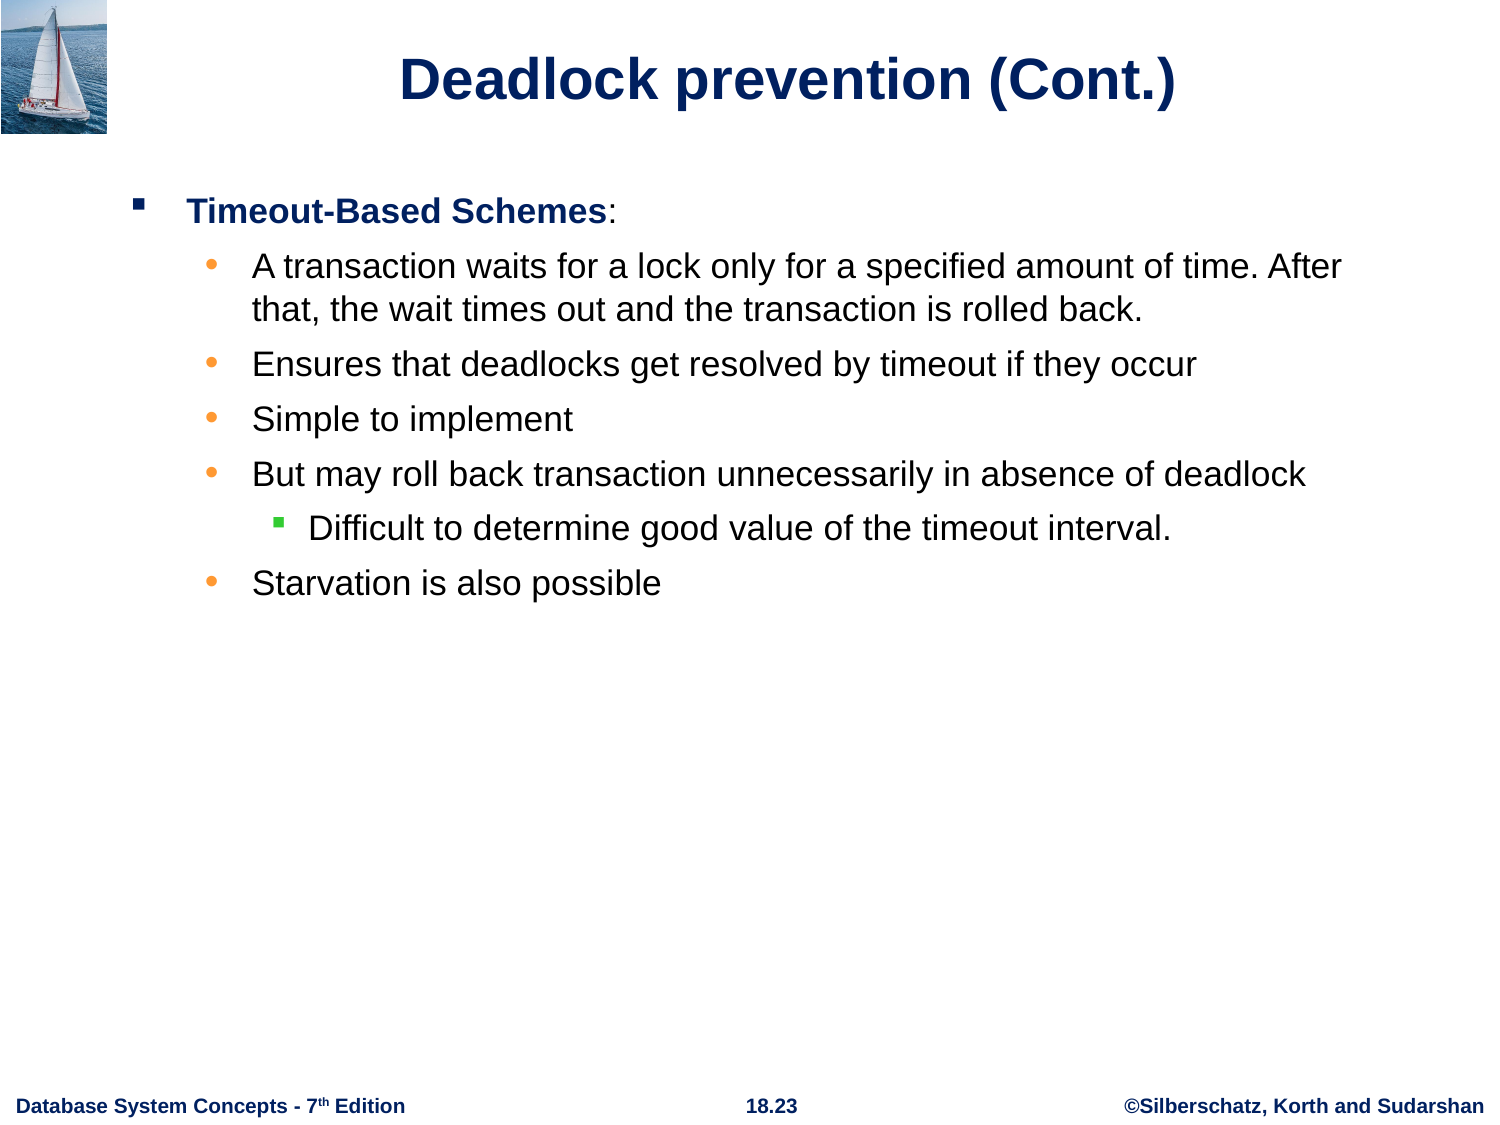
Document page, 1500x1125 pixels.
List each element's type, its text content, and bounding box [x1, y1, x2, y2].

picture [1, 0, 107, 134]
list Timeout-Based Schemes: A transaction waits for a lock only for a specified amount of time. After that, the wait times out and the transaction is rolled back. Ensures that deadlocks get resolved by timeout if they occur Simple to implement But may roll back transaction unnecessarily in absence of deadlock Difficult to determine good value of the timeout interval. Starvation is also possible [115, 180, 1378, 1062]
title Deadlock prevention (Cont.) [125, 18, 1452, 120]
